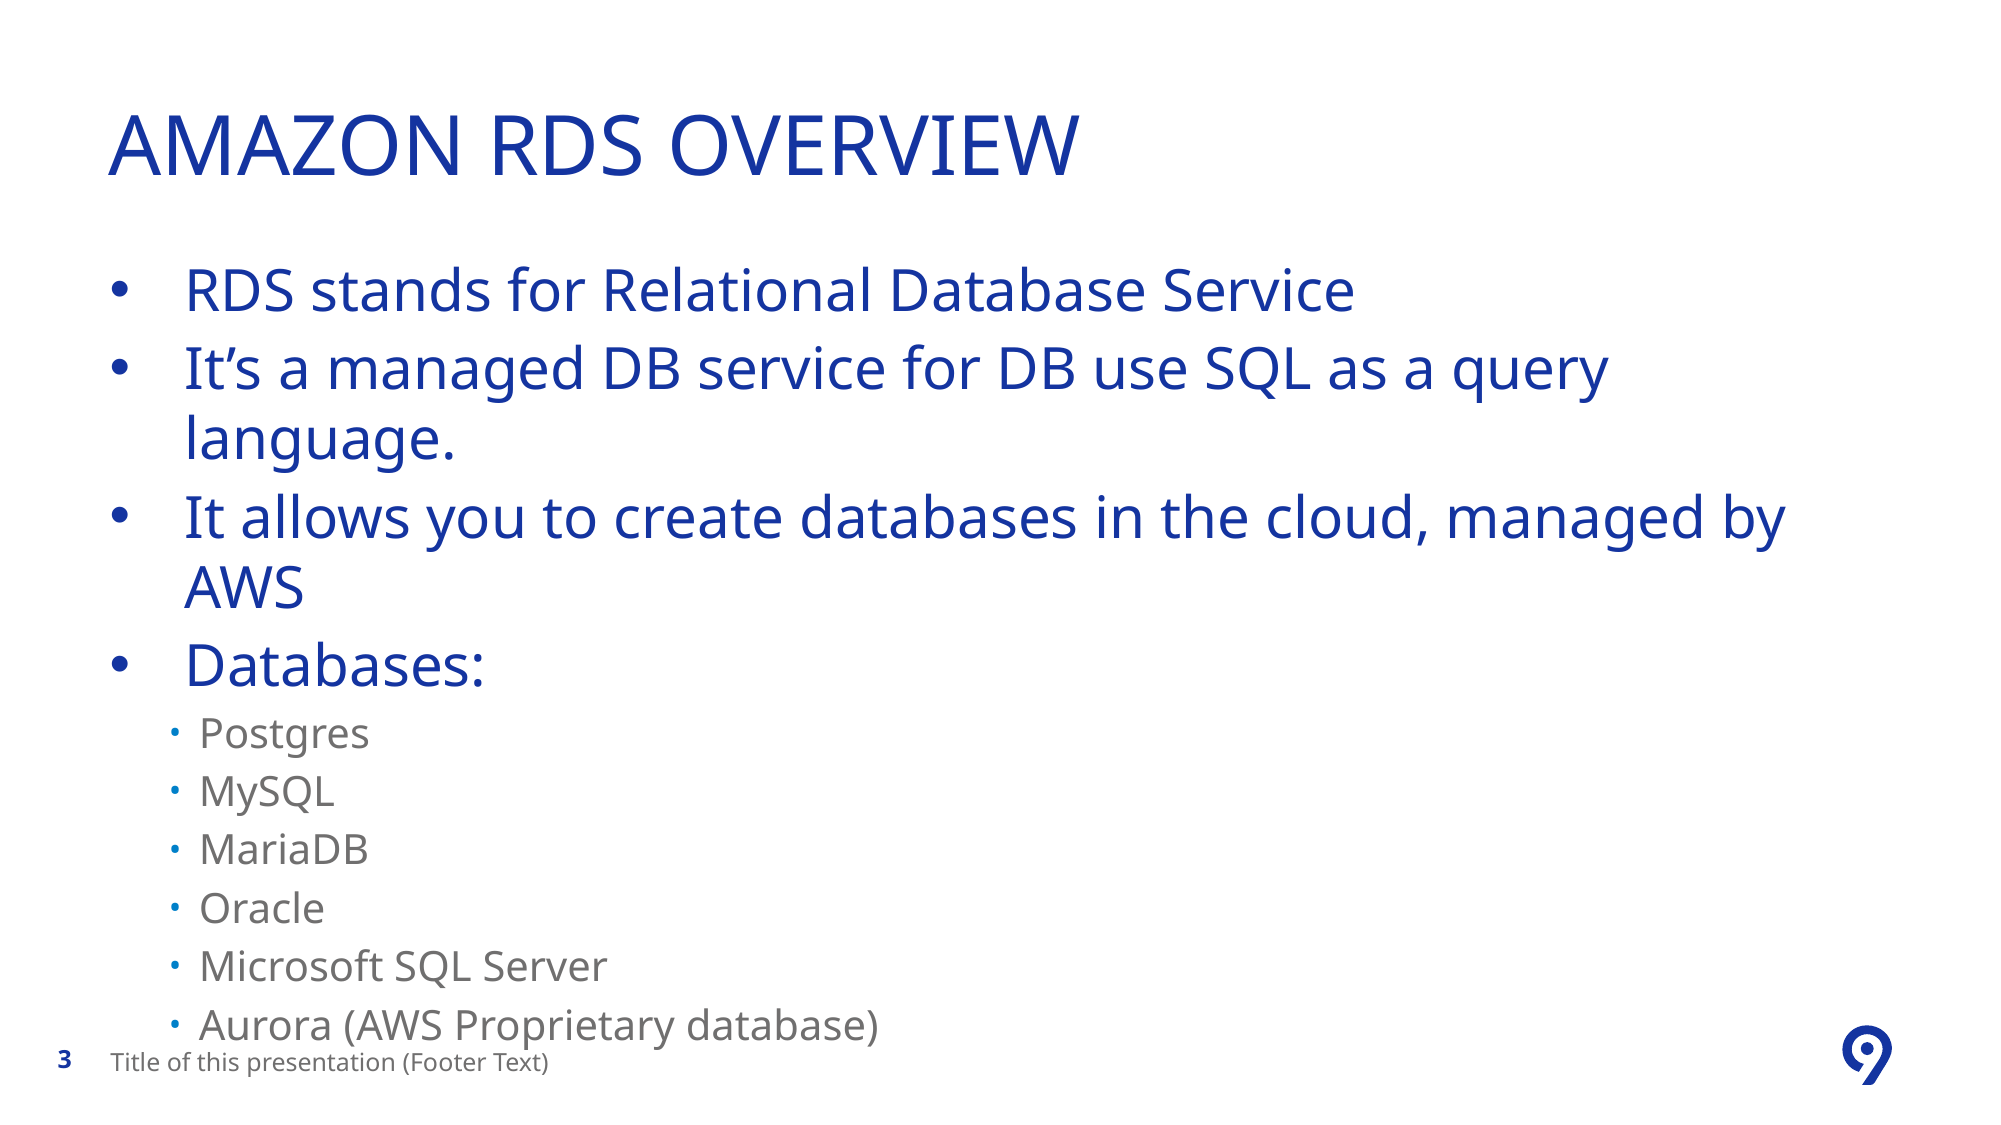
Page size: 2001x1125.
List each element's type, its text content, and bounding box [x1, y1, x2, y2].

list RDS stands for Relational Database Service It’s a managed DB service for DB use SQL as a query language. It allows you to create databases in the cloud, managed by AWS Databases: Postgres MySQL MariaDB Oracle Microsoft SQL Server Aurora (AWS Proprietary database) [109, 253, 1870, 988]
slide_number 3 [57, 1045, 103, 1077]
title Amazon RDS Overview [108, 84, 1888, 225]
footer Title of this presentation (Footer Text) [110, 1045, 1573, 1077]
